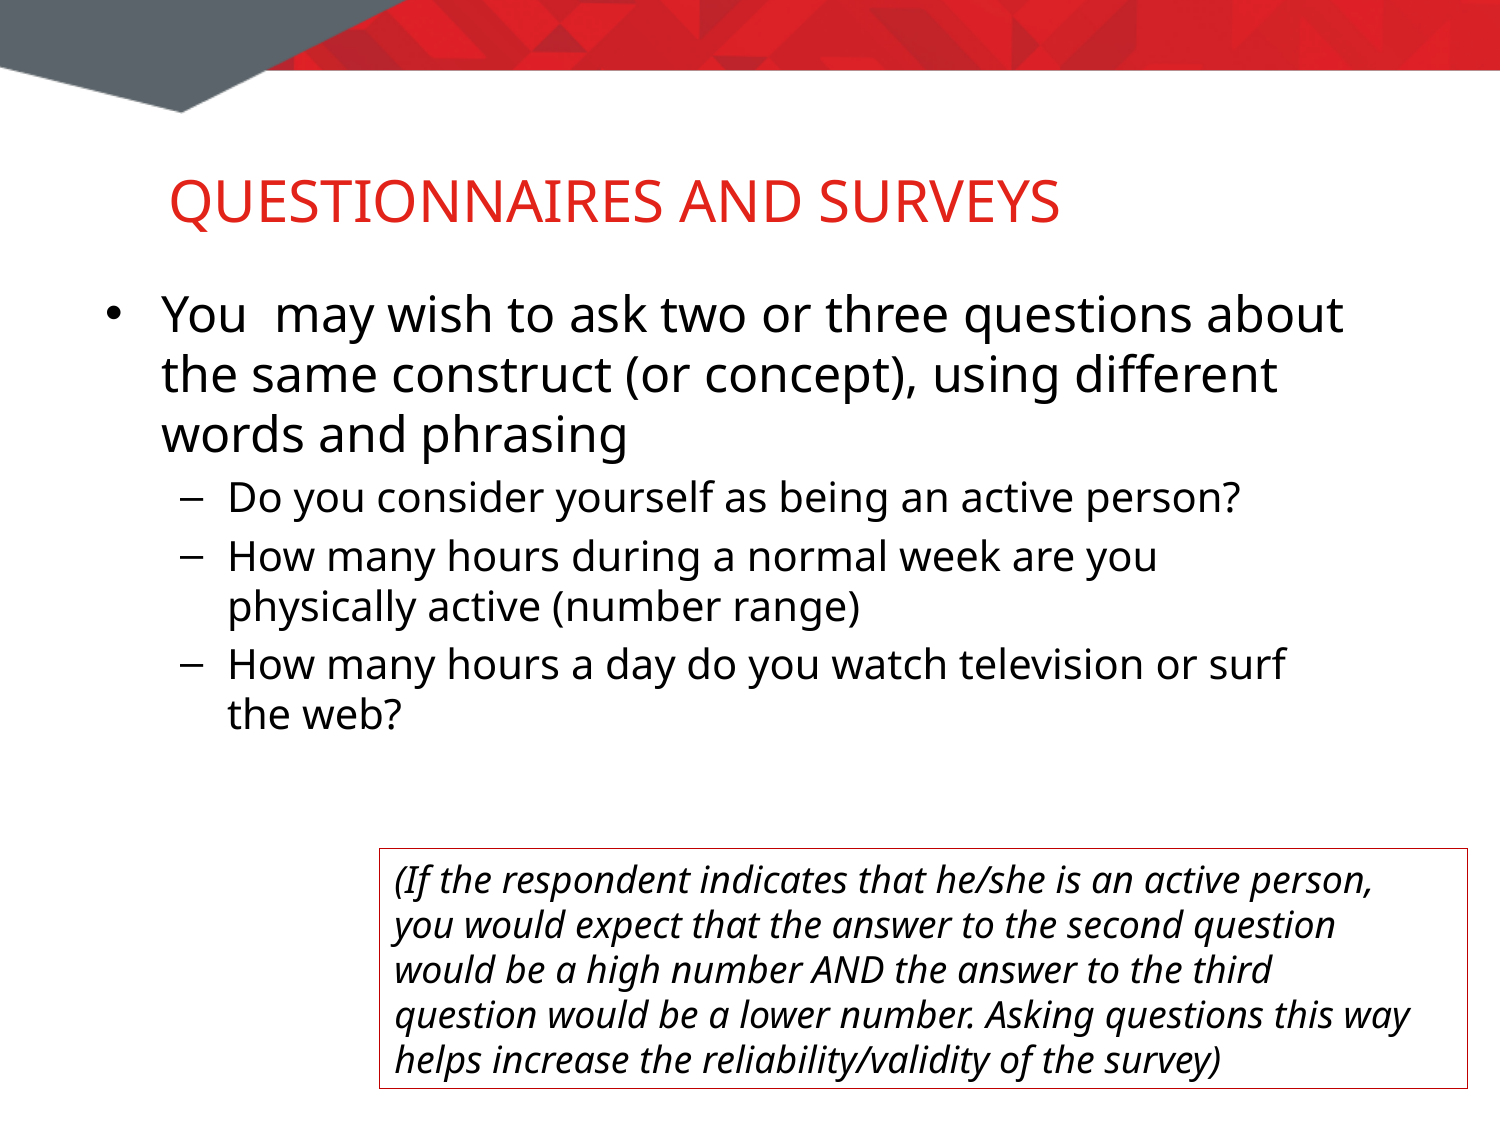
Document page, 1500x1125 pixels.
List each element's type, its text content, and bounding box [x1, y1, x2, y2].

title Questionnaires and Surveys [168, 145, 1216, 234]
picture [0, 907, 1500, 1125]
list You may wish to ask two or three questions about the same construct (or concept), using different words and phrasing Do you consider yourself as being an active person? How many hours during a normal week are you physically active (number range) How many hours a day do you watch television or surf the web? [90, 275, 1372, 752]
text_box (If the respondent indicates that he/she is an active person, you would expect that the answer to the second question would be a high number AND the answer to the third question would be a lower number. Asking questions this way helps increase the reliability/validity of the survey) [379, 848, 1468, 1089]
picture [0, 0, 1500, 114]
